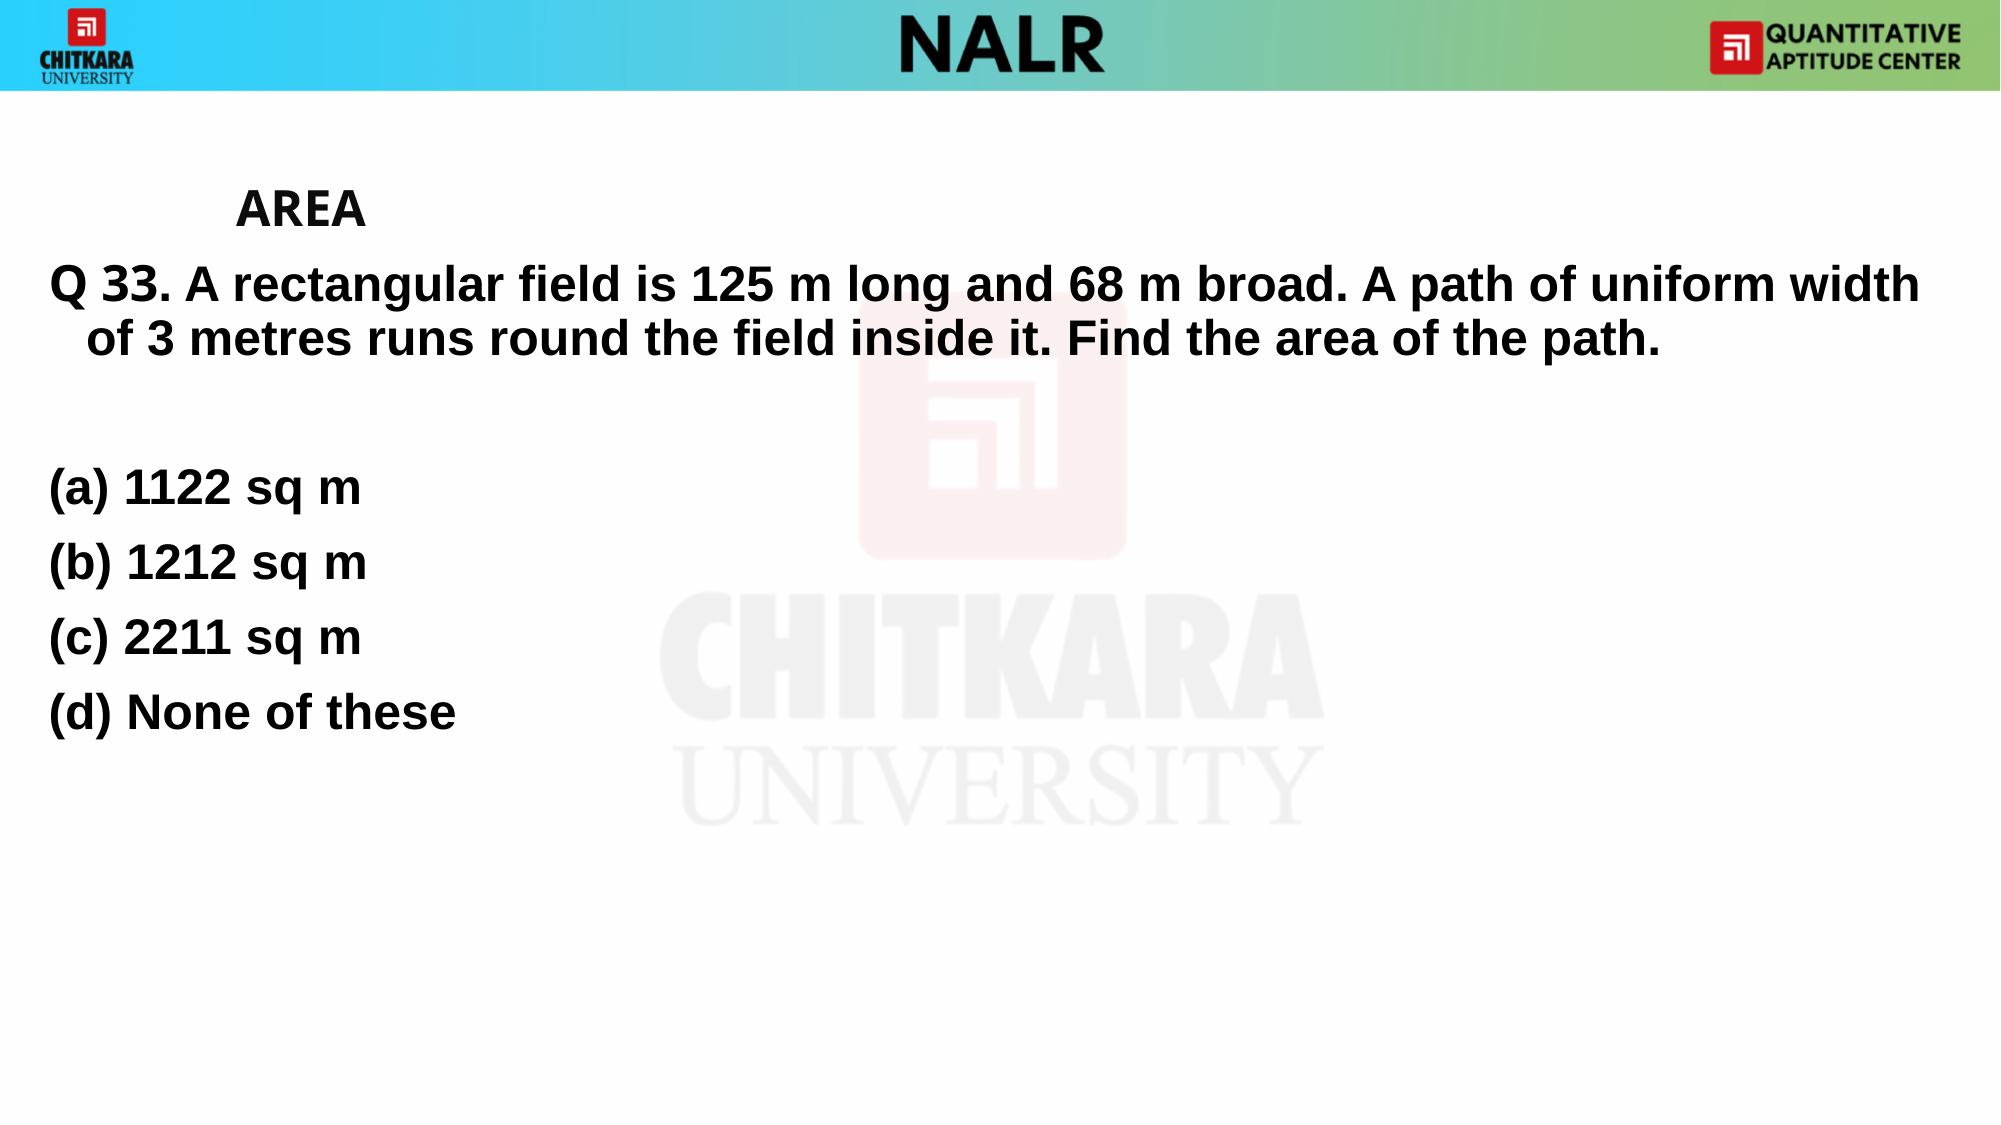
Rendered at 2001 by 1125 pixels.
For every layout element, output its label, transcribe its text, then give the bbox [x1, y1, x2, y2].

title [41, 31, 1959, 142]
list AREA Q 33. A rectangular field is 125 m long and 68 m broad. A path of uniform width of 3 metres runs round the field inside it. Find the area of the path. 1122 sq m (b) 1212 sq m (c) 2211 sq m (d) None of these [33, 175, 1959, 1053]
picture [0, 0, 2001, 1125]
